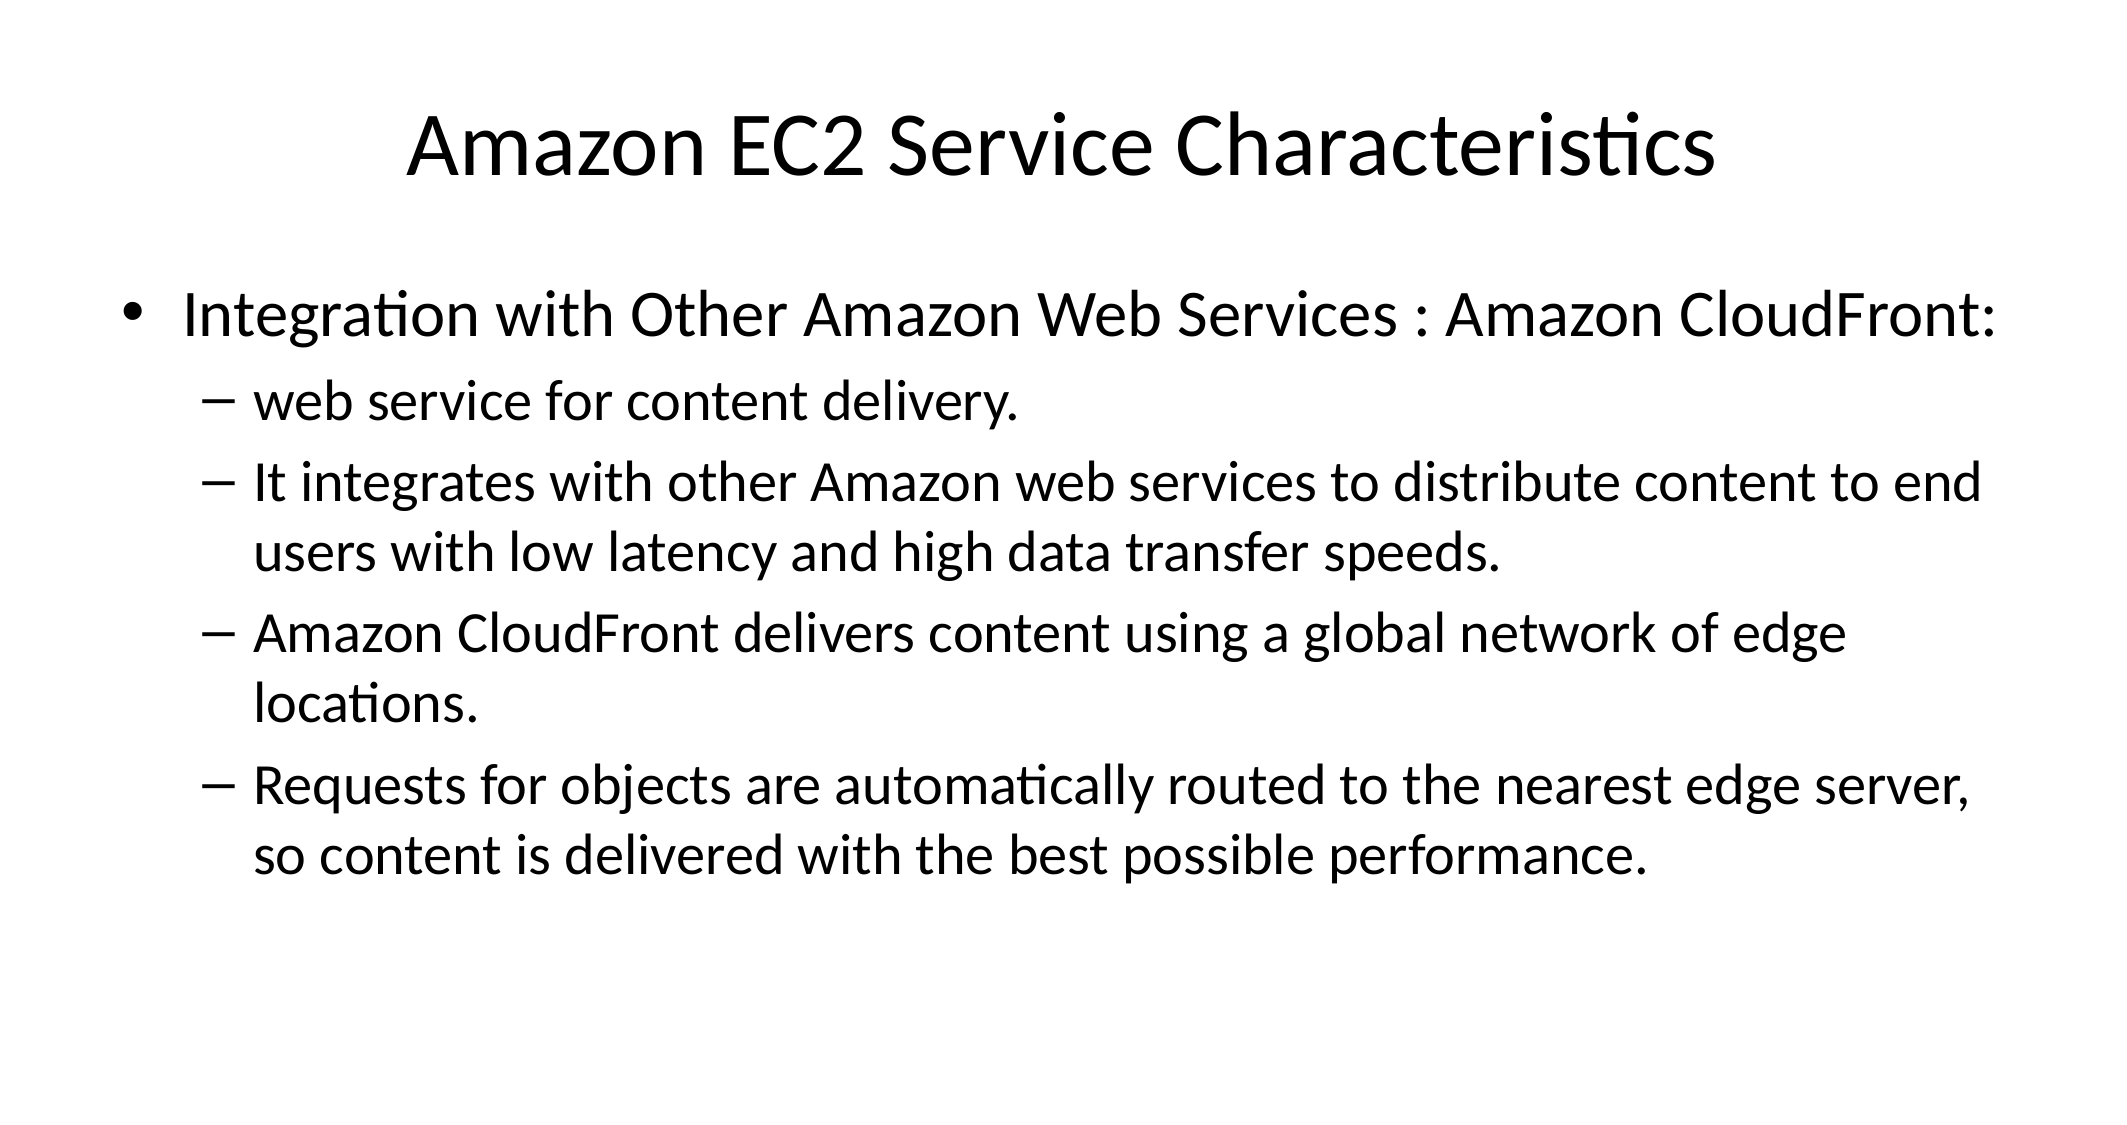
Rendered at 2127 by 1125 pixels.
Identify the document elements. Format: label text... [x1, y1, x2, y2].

title Amazon EC2 Service Characteristics [106, 45, 2020, 233]
list Integration with Other Amazon Web Services : Amazon CloudFront: web service for content delivery. It integrates with other Amazon web services to distribute content to end users with low latency and high data transfer speeds. Amazon CloudFront delivers content using a global network of edge locations. Requests for objects are automatically routed to the nearest edge server, so content is delivered with the best possible performance. [106, 262, 2020, 1005]
